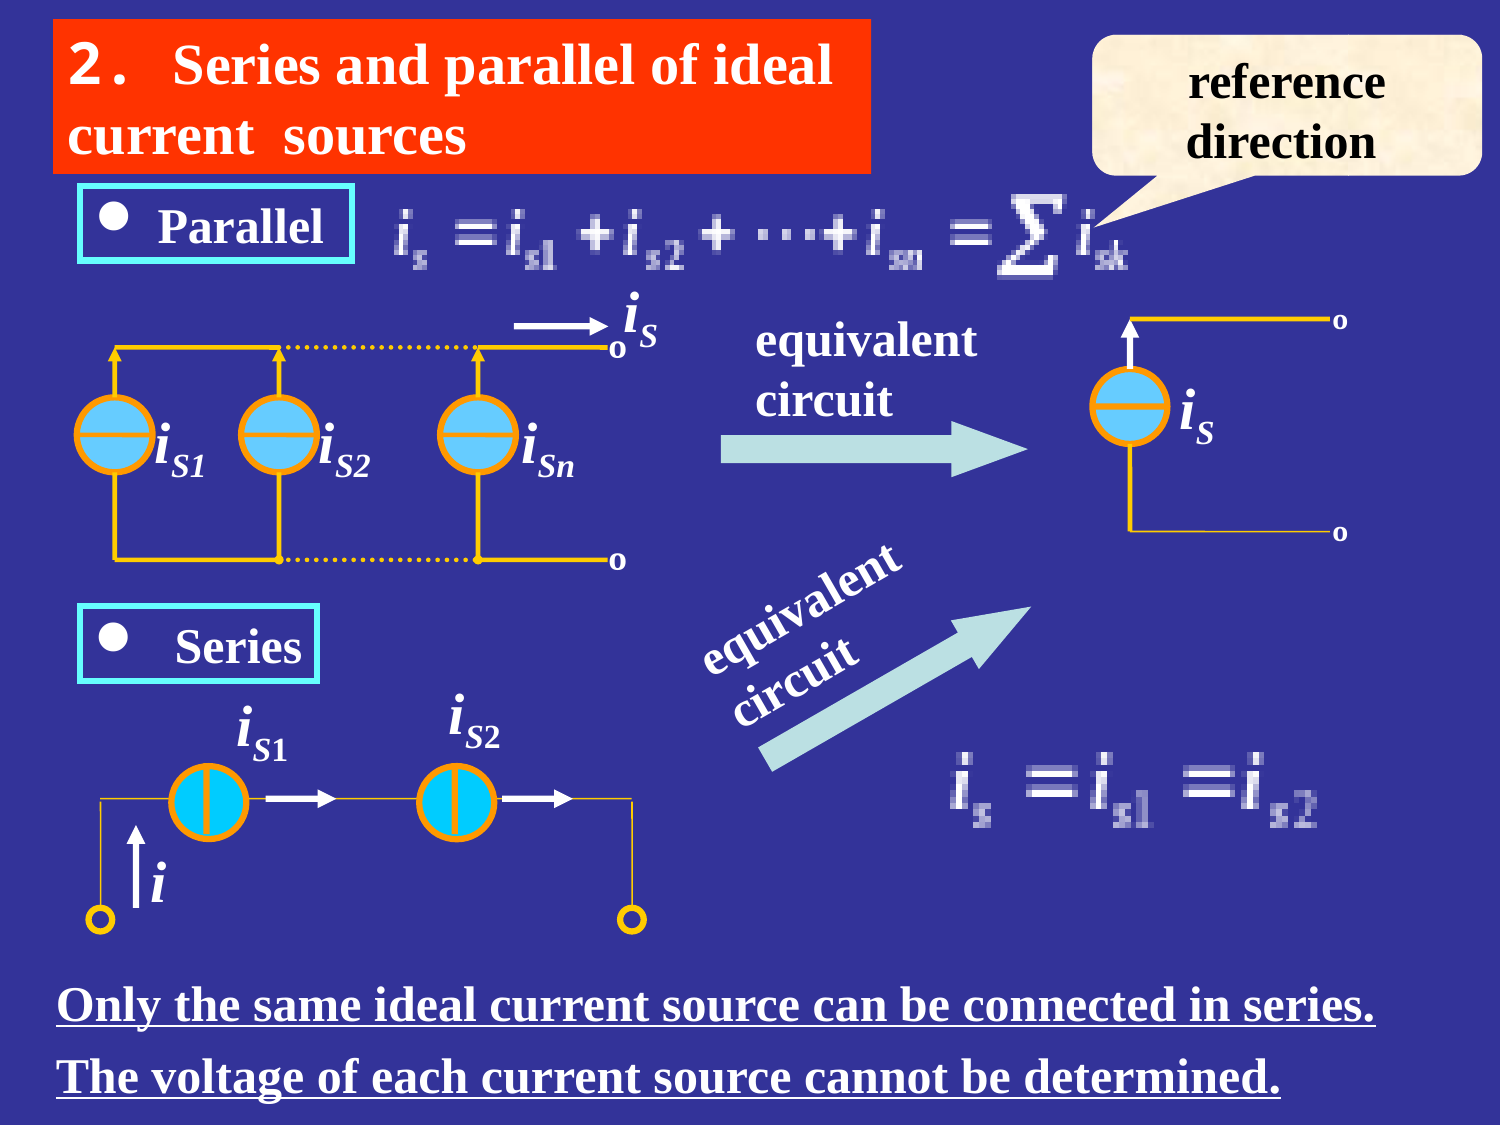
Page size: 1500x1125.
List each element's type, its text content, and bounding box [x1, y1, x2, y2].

text_box reference direction [1092, 34, 1483, 210]
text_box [385, 183, 1148, 292]
text_box 2. Series and parallel of ideal current sources [53, 19, 872, 174]
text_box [938, 727, 1330, 848]
text_box Series [79, 620, 318, 681]
text_box Parallel [80, 185, 352, 261]
text_box Only the same ideal current source can be connected in series. The voltage of each current source cannot be determined. [41, 952, 1436, 1111]
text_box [76, 266, 696, 613]
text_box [1092, 290, 1348, 579]
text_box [720, 298, 1029, 478]
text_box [693, 541, 1022, 725]
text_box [88, 668, 644, 932]
